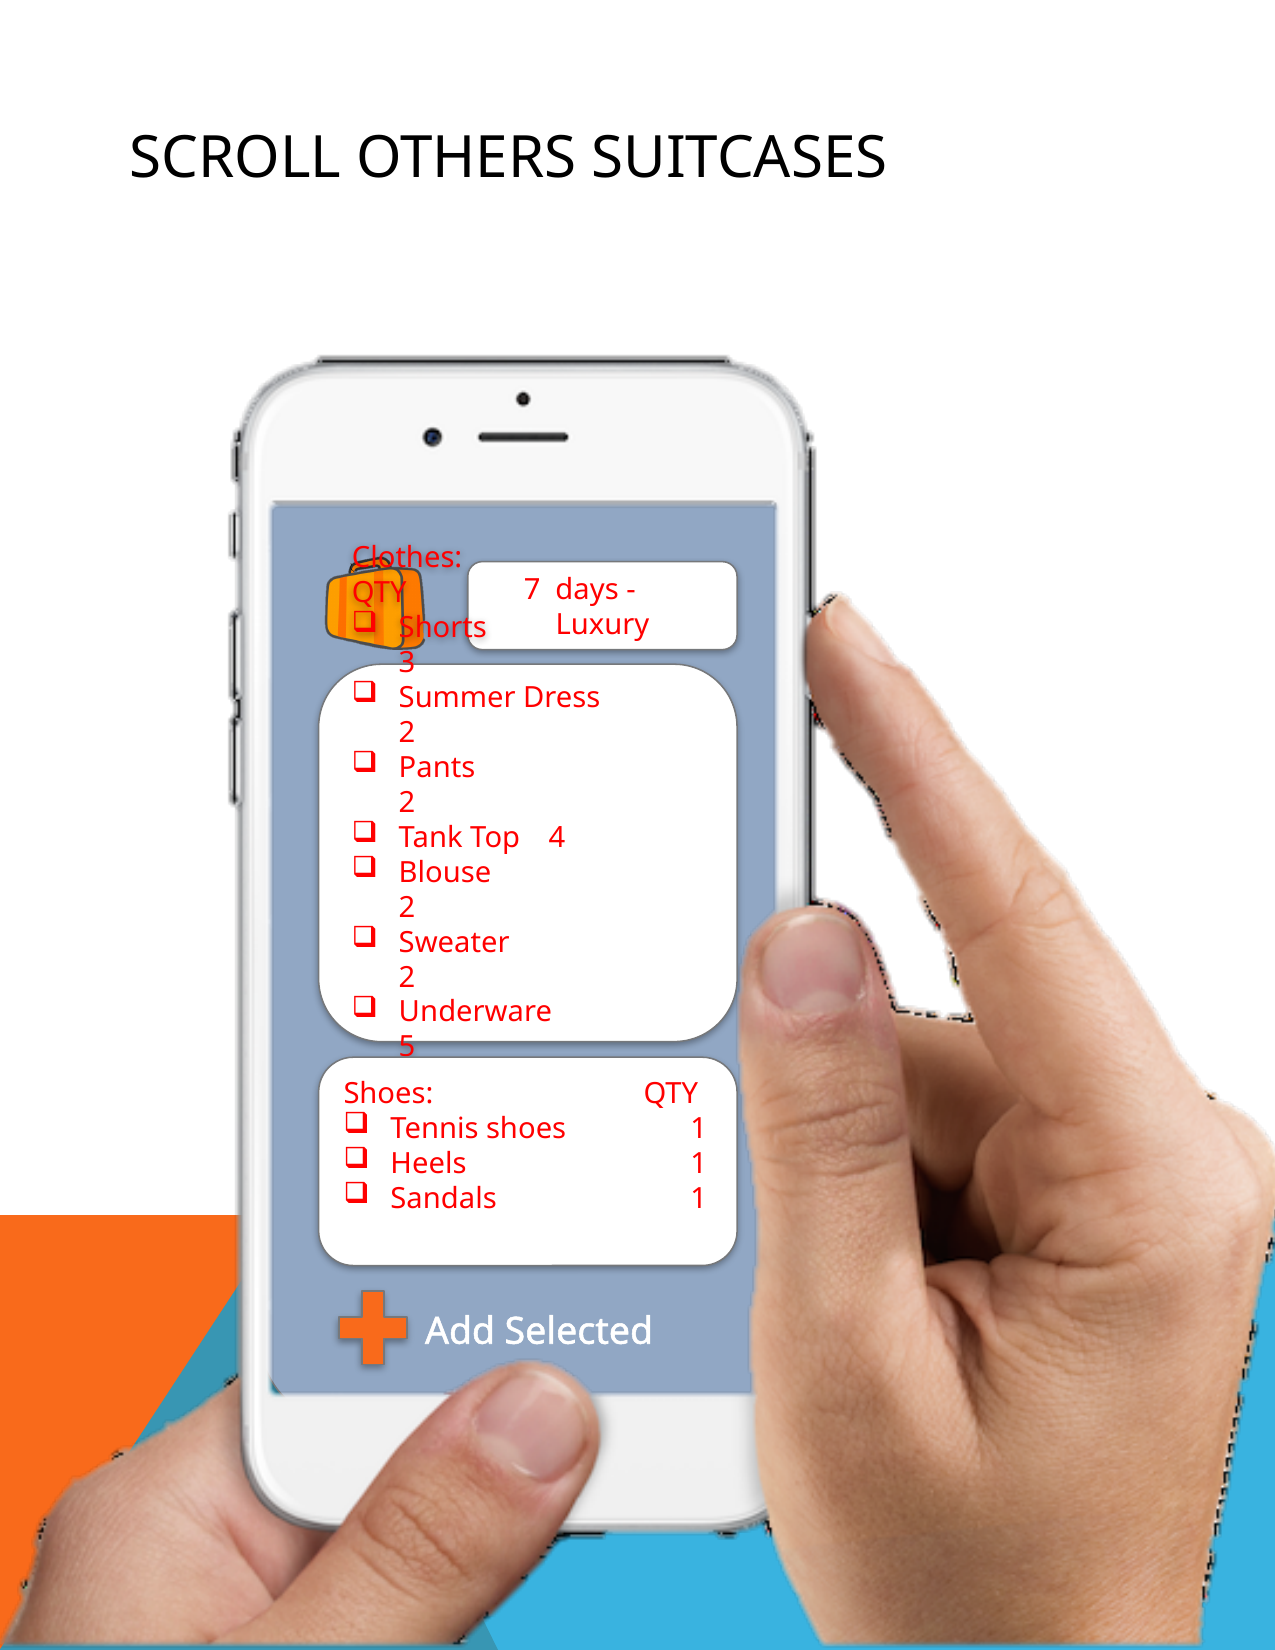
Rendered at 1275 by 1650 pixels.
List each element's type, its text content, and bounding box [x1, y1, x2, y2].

title Scroll others suitcases [114, 87, 1164, 220]
picture [0, 245, 1275, 1650]
